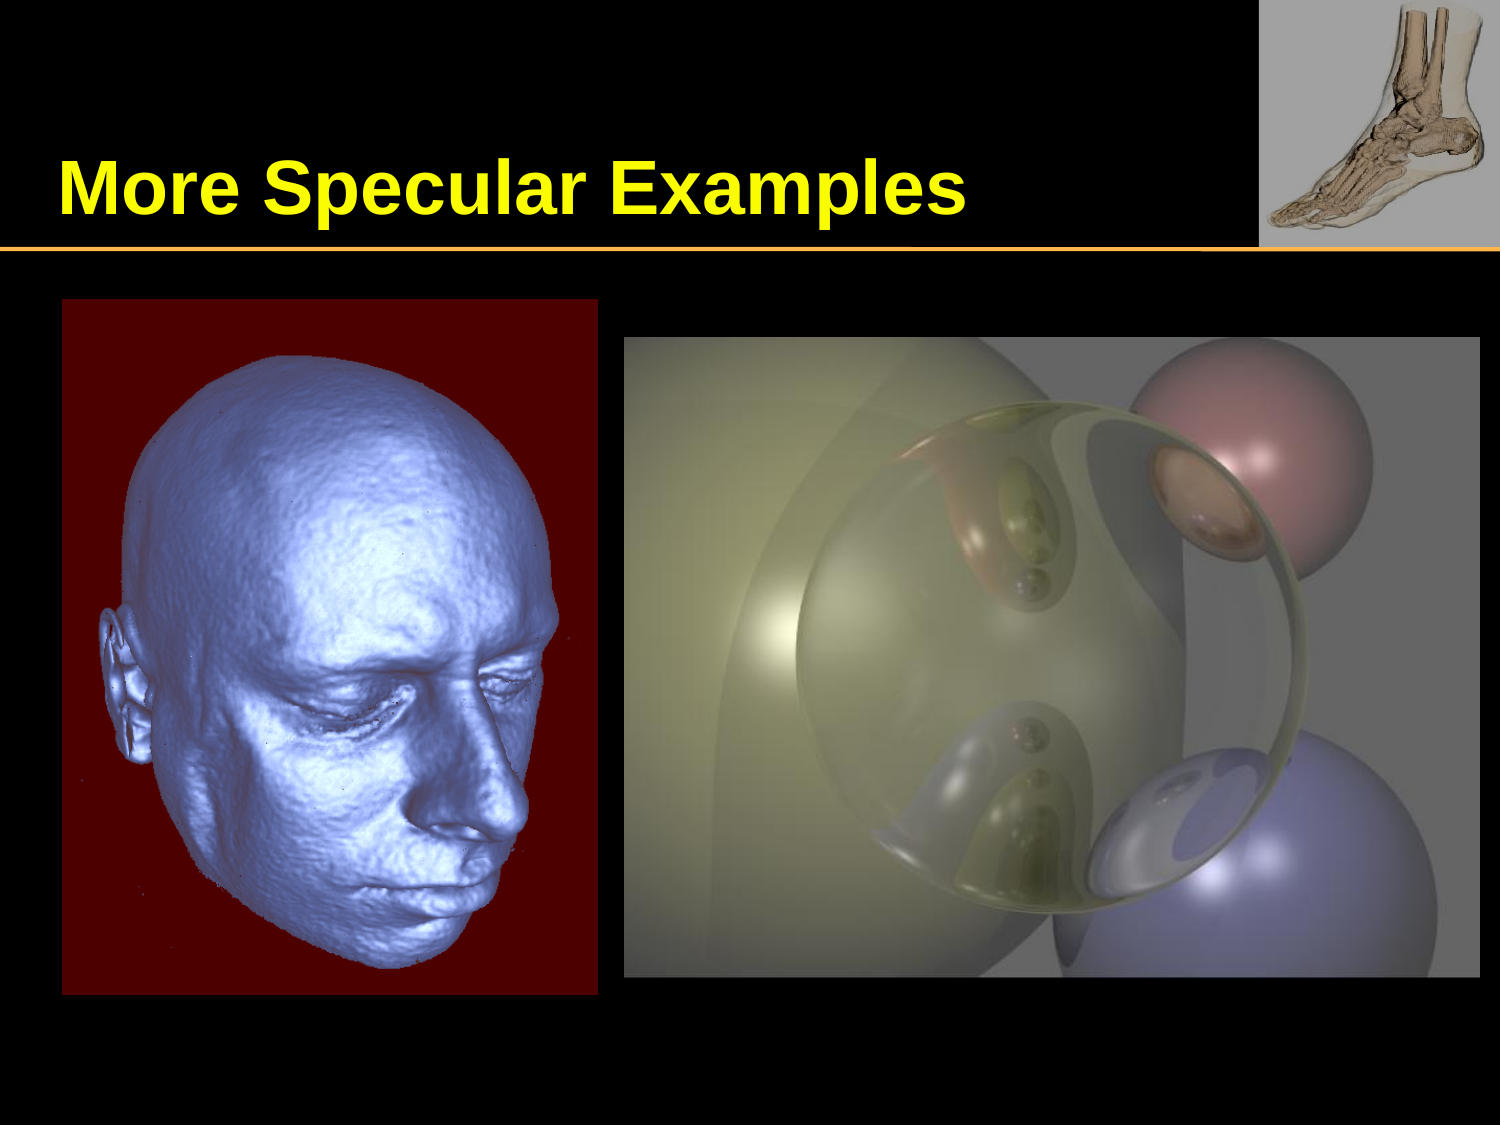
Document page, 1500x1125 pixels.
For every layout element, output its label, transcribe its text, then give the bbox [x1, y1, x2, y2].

picture [1258, 0, 1500, 247]
picture [62, 299, 598, 995]
title More Specular Examples [42, 50, 1256, 238]
picture [624, 337, 1480, 979]
